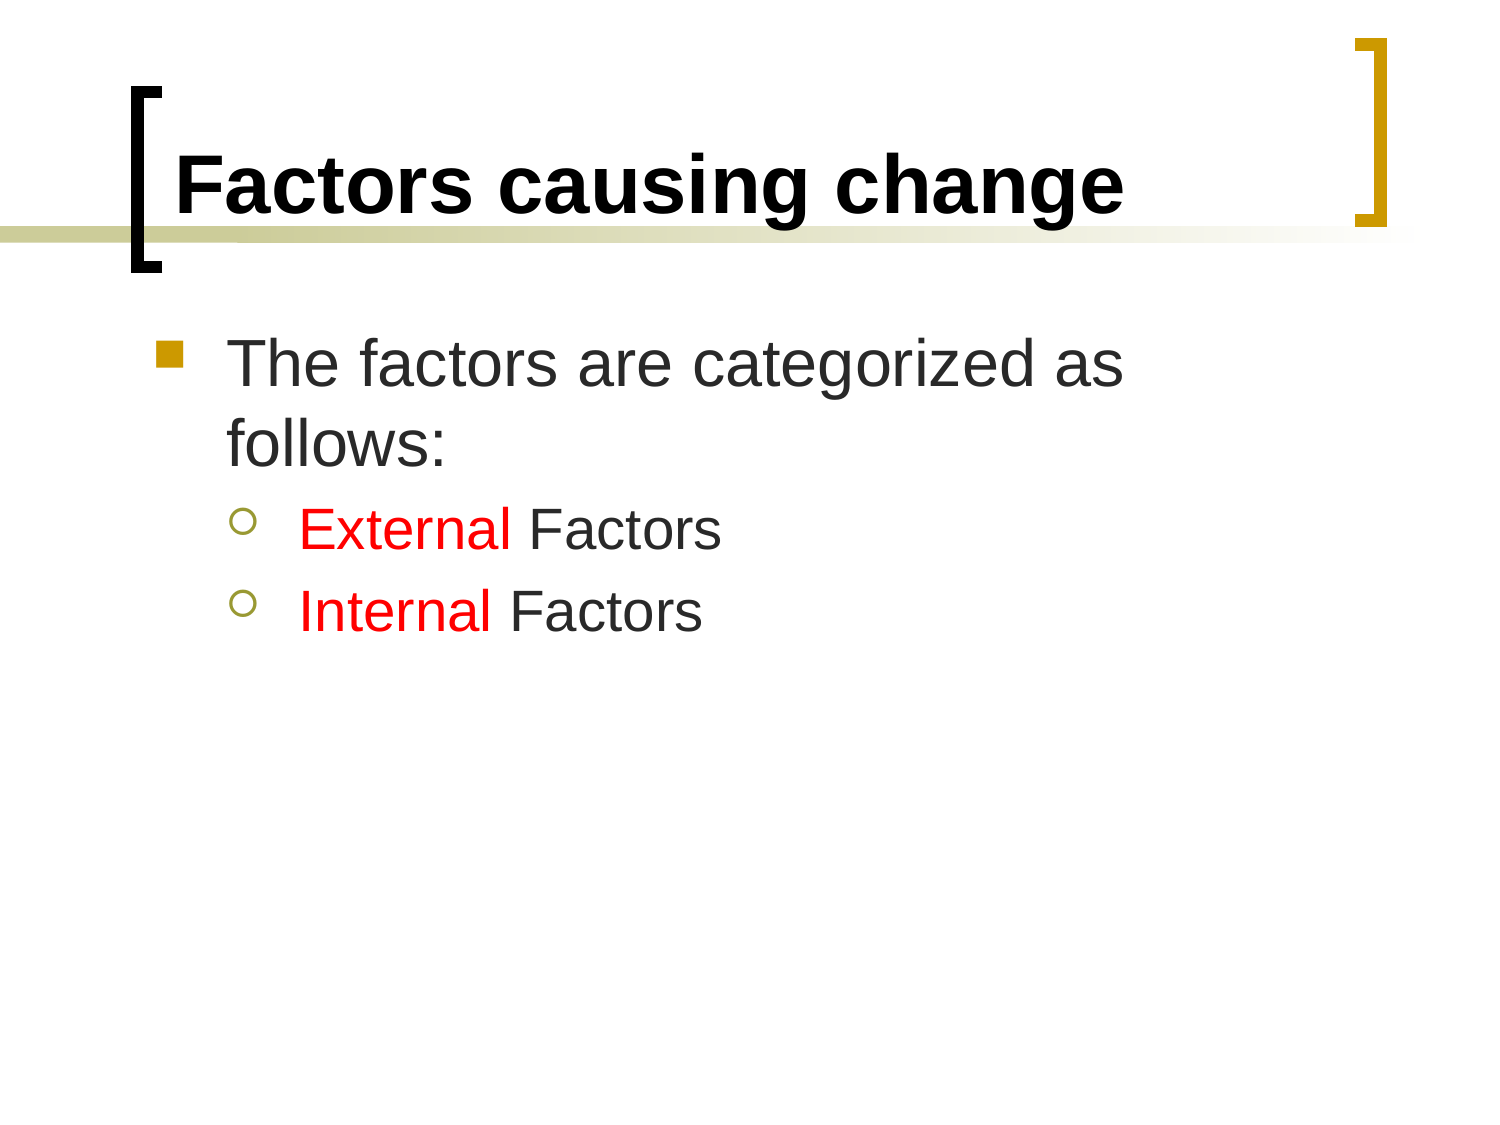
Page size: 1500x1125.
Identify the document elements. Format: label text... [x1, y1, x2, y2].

list The factors are categorized as follows: External Factors Internal Factors [137, 312, 1379, 988]
title Factors causing change [159, 99, 1341, 238]
